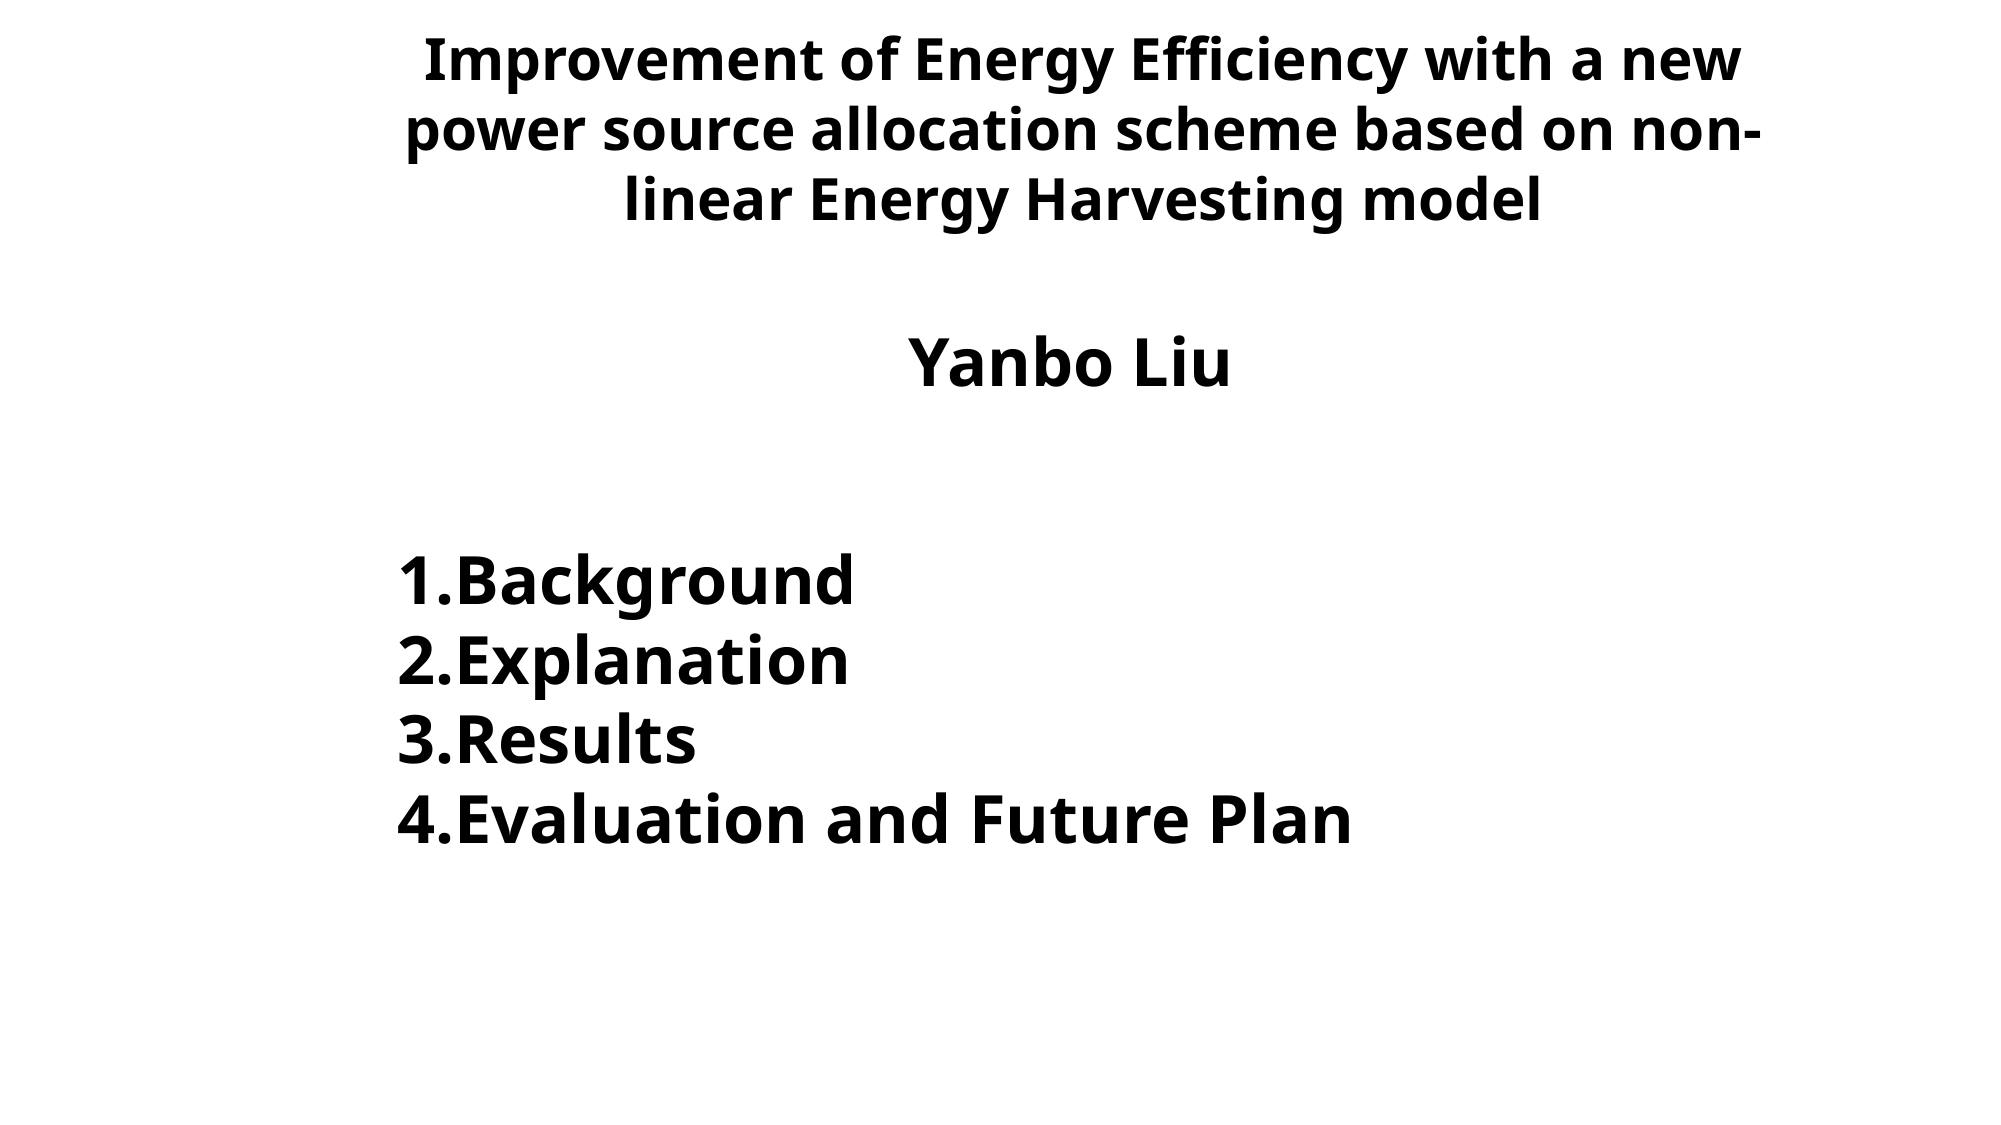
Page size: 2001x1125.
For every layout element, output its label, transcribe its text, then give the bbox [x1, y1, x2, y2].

text_box Background Explanation Results Evaluation and Future Plan [382, 530, 1945, 865]
text_box Improvement of Energy Efficiency with a new power source allocation scheme based on non-linear Energy Harvesting model [315, 15, 1852, 240]
text_box Yanbo Liu [690, 312, 1452, 408]
